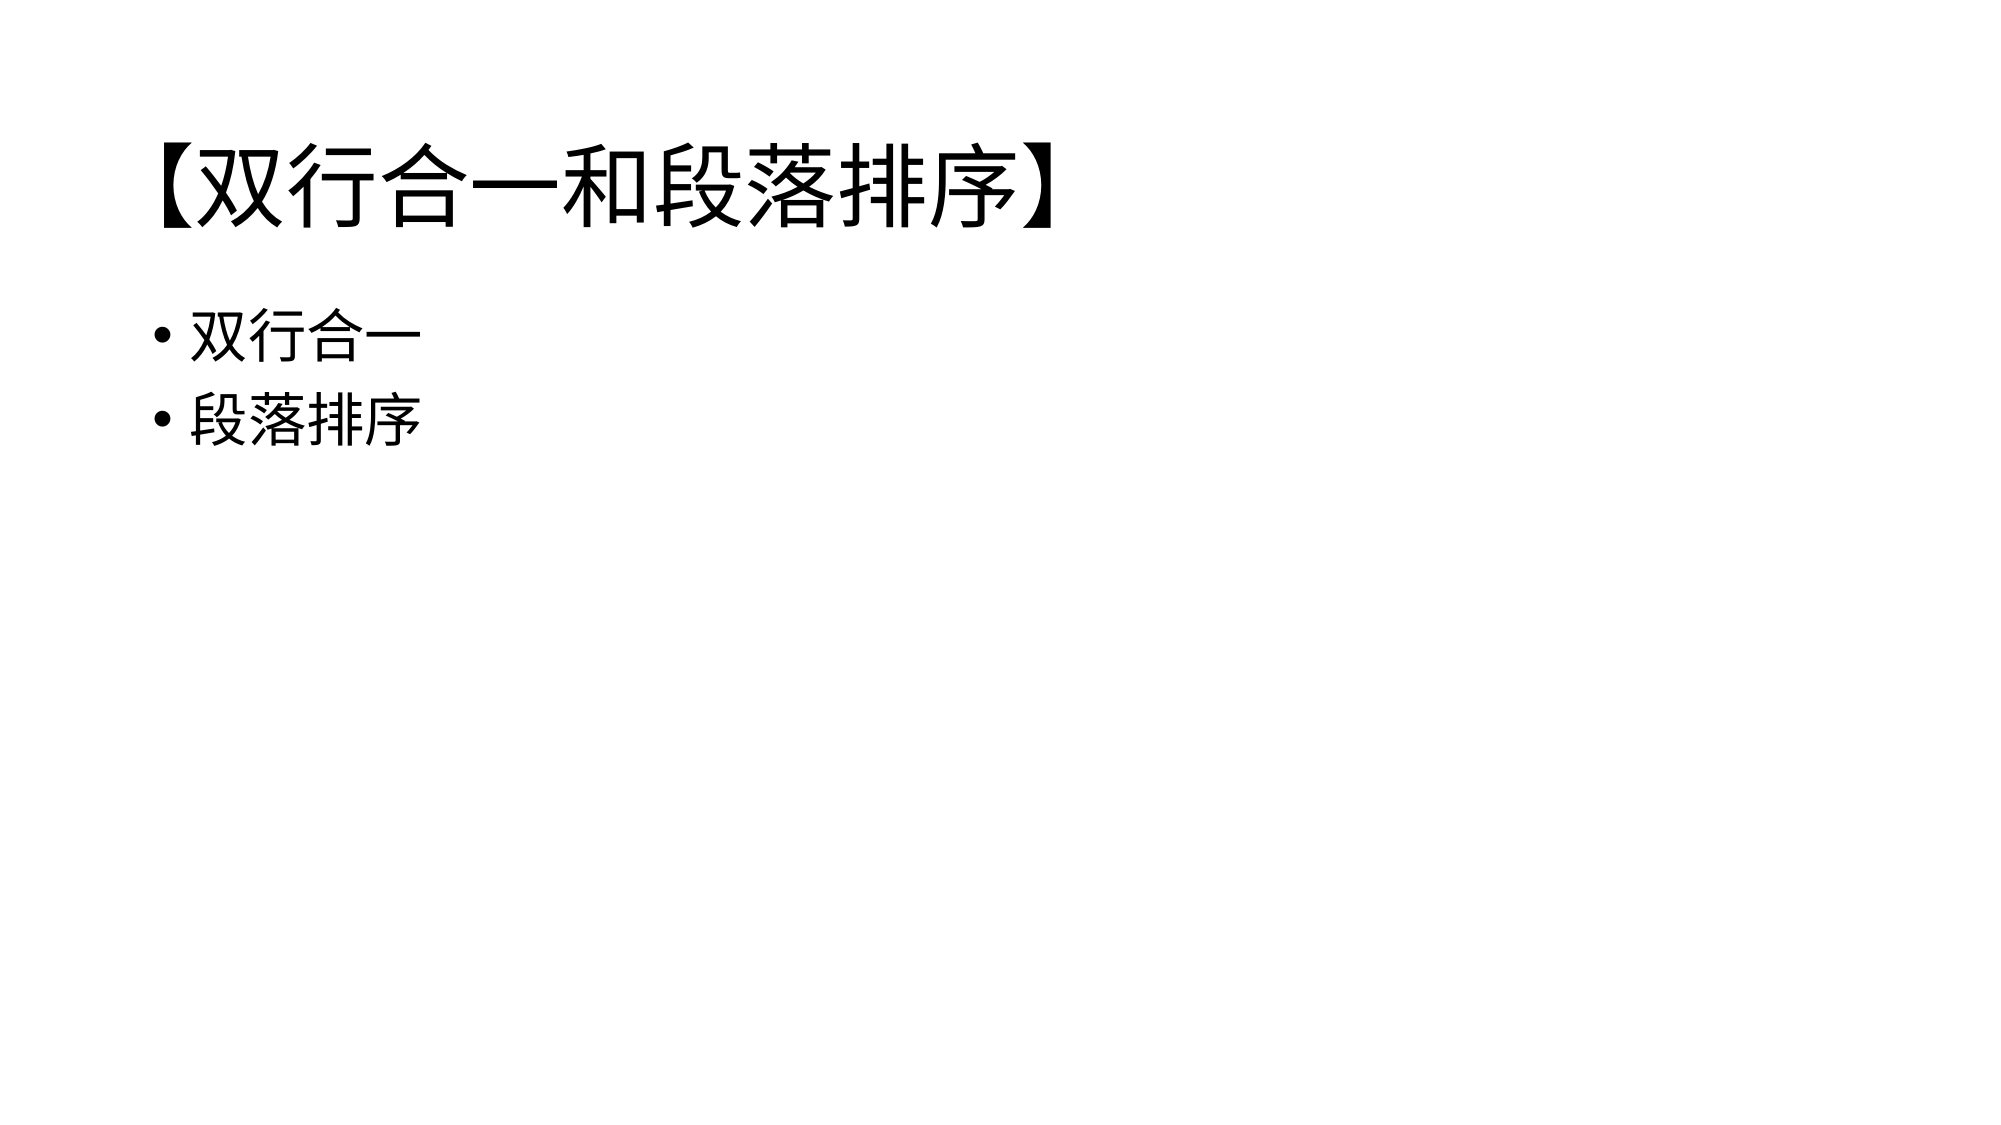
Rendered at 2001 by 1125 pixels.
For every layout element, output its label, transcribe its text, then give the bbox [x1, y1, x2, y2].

list 双行合一 段落排序 [137, 299, 1863, 1014]
title 【双行合一和段落排序】 [88, 81, 1814, 300]
